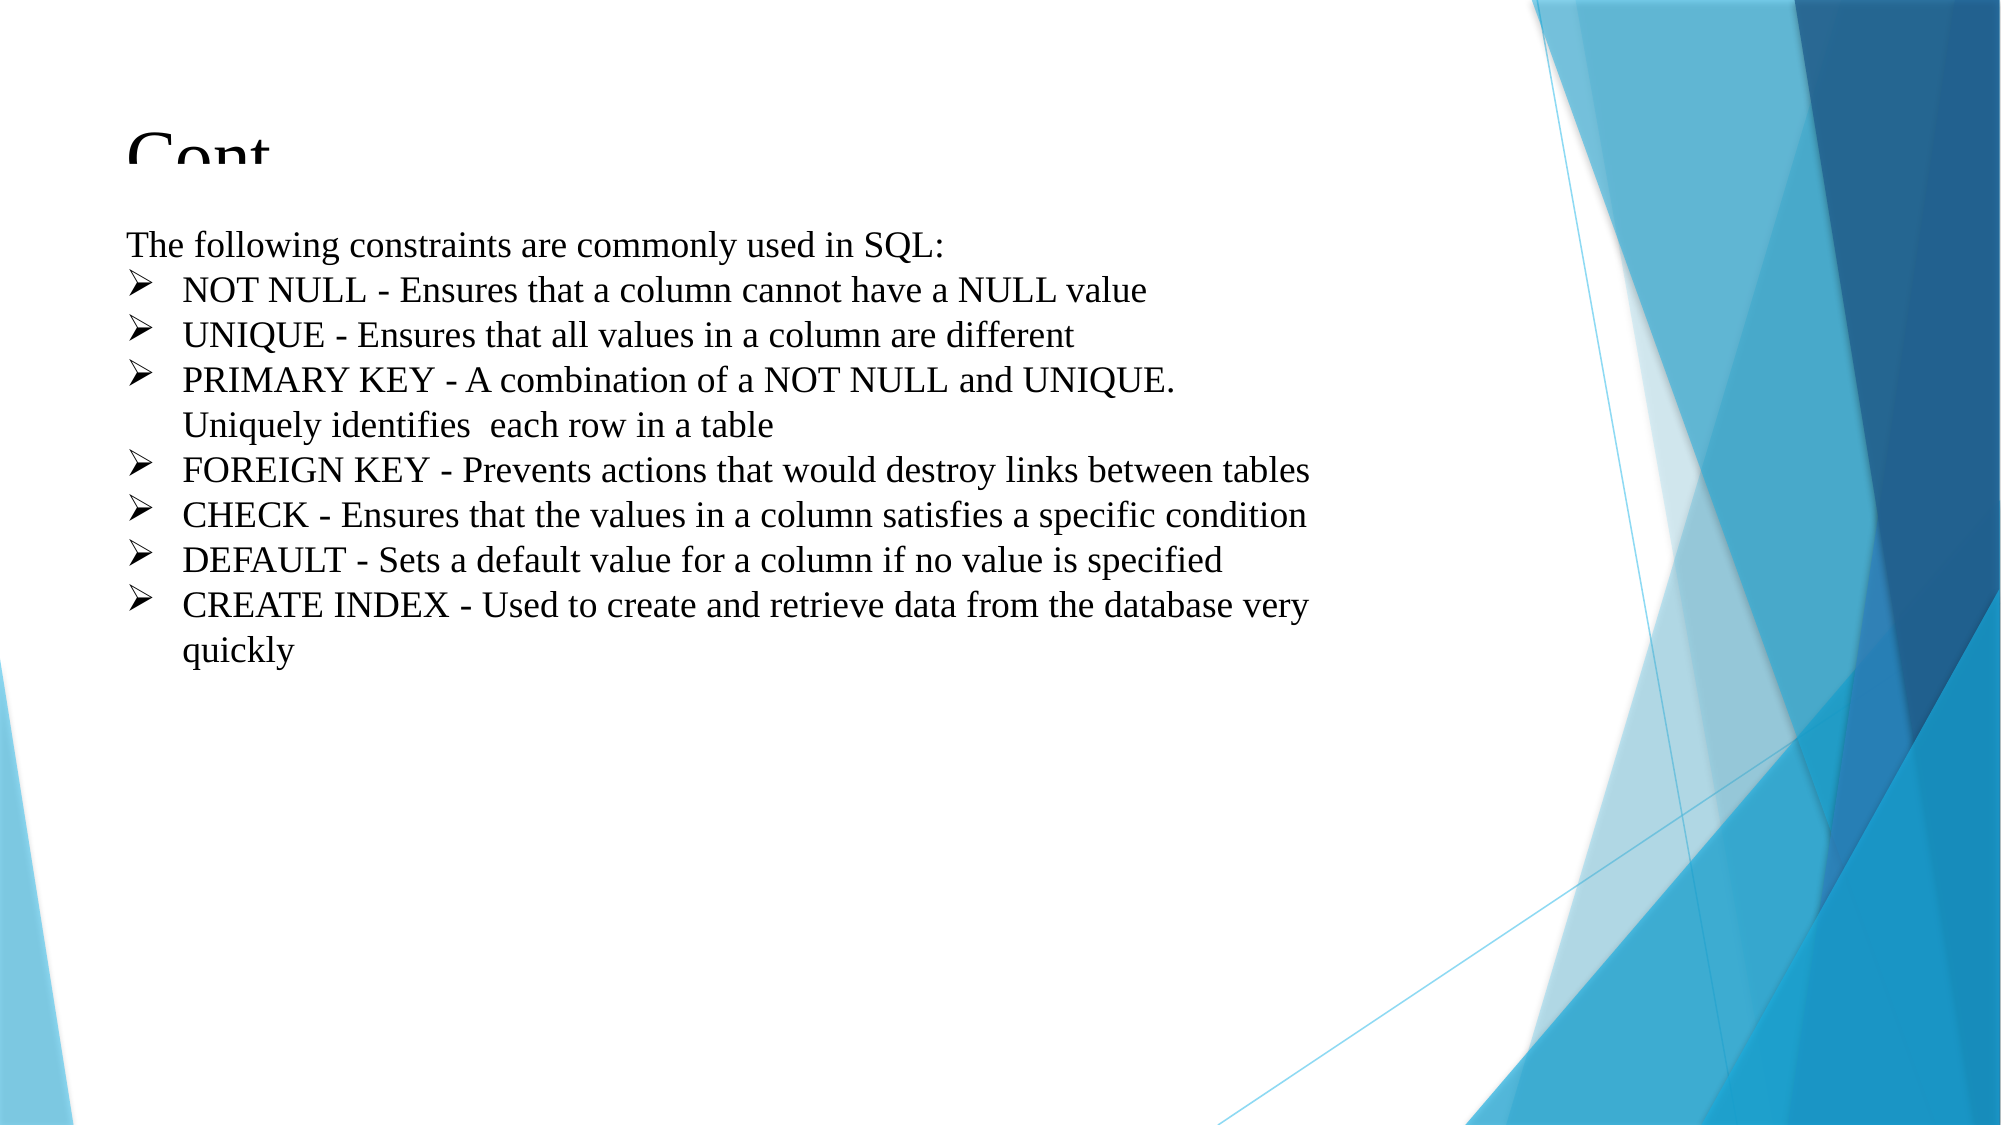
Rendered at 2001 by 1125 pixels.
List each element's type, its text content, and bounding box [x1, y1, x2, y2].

title Cont. [111, 99, 1522, 223]
list The following constraints are commonly used in SQL: NOT NULL - Ensures that a column cannot have a NULL value UNIQUE - Ensures that all values in a column are different PRIMARY KEY - A combination of a NOT NULL and UNIQUE. Uniquely identifies each row in a table FOREIGN KEY - Prevents actions that would destroy links between tables CHECK - Ensures that the values in a column satisfies a specific condition DEFAULT - Sets a default value for a column if no value is specified CREATE INDEX - Used to create and retrieve data from the database very quickly [111, 163, 1335, 817]
